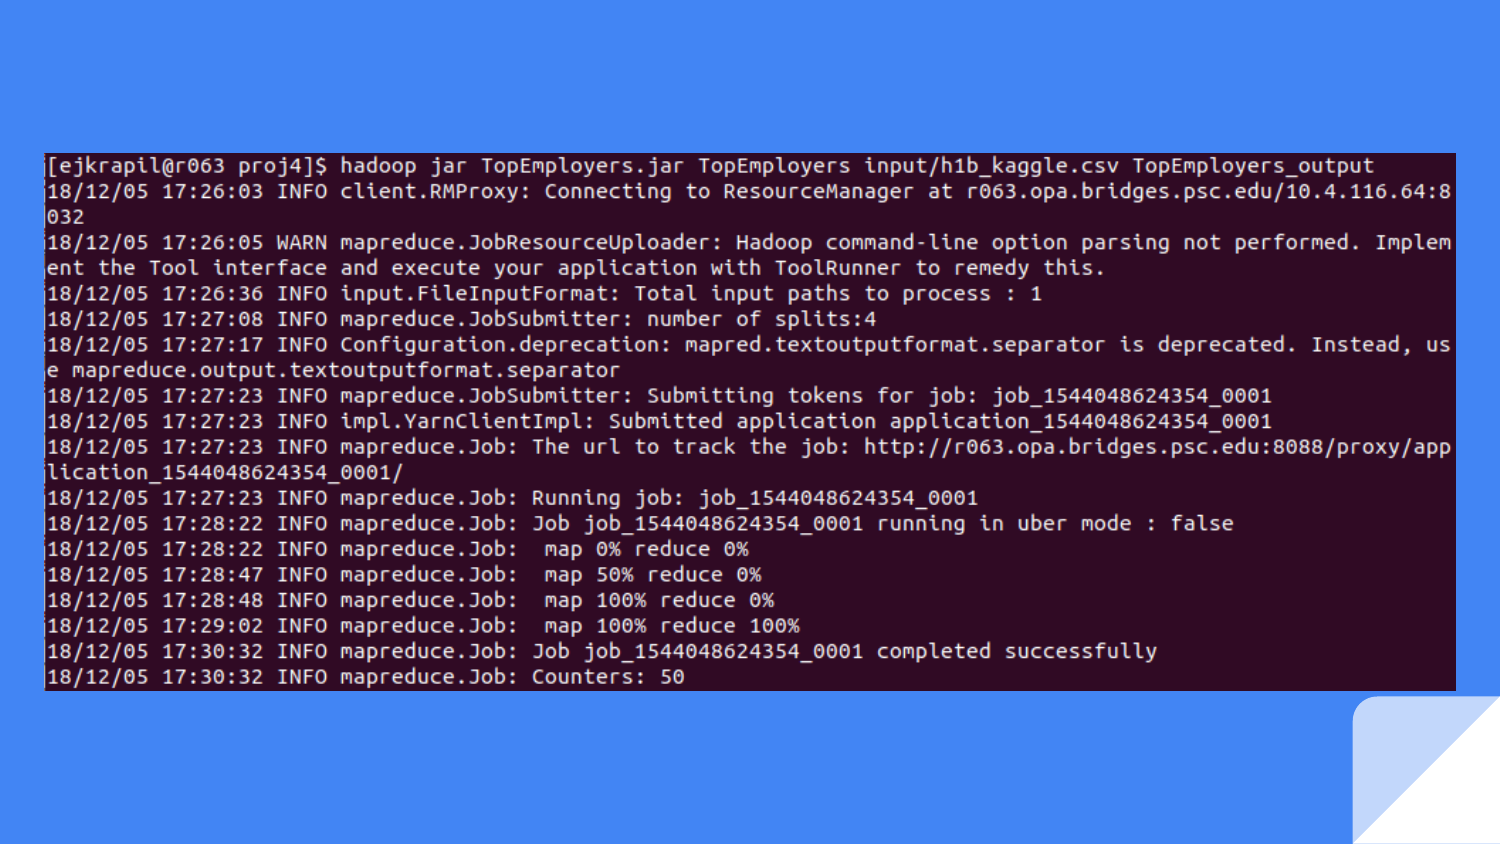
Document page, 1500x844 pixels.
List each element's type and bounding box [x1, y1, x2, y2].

picture [44, 152, 1456, 691]
